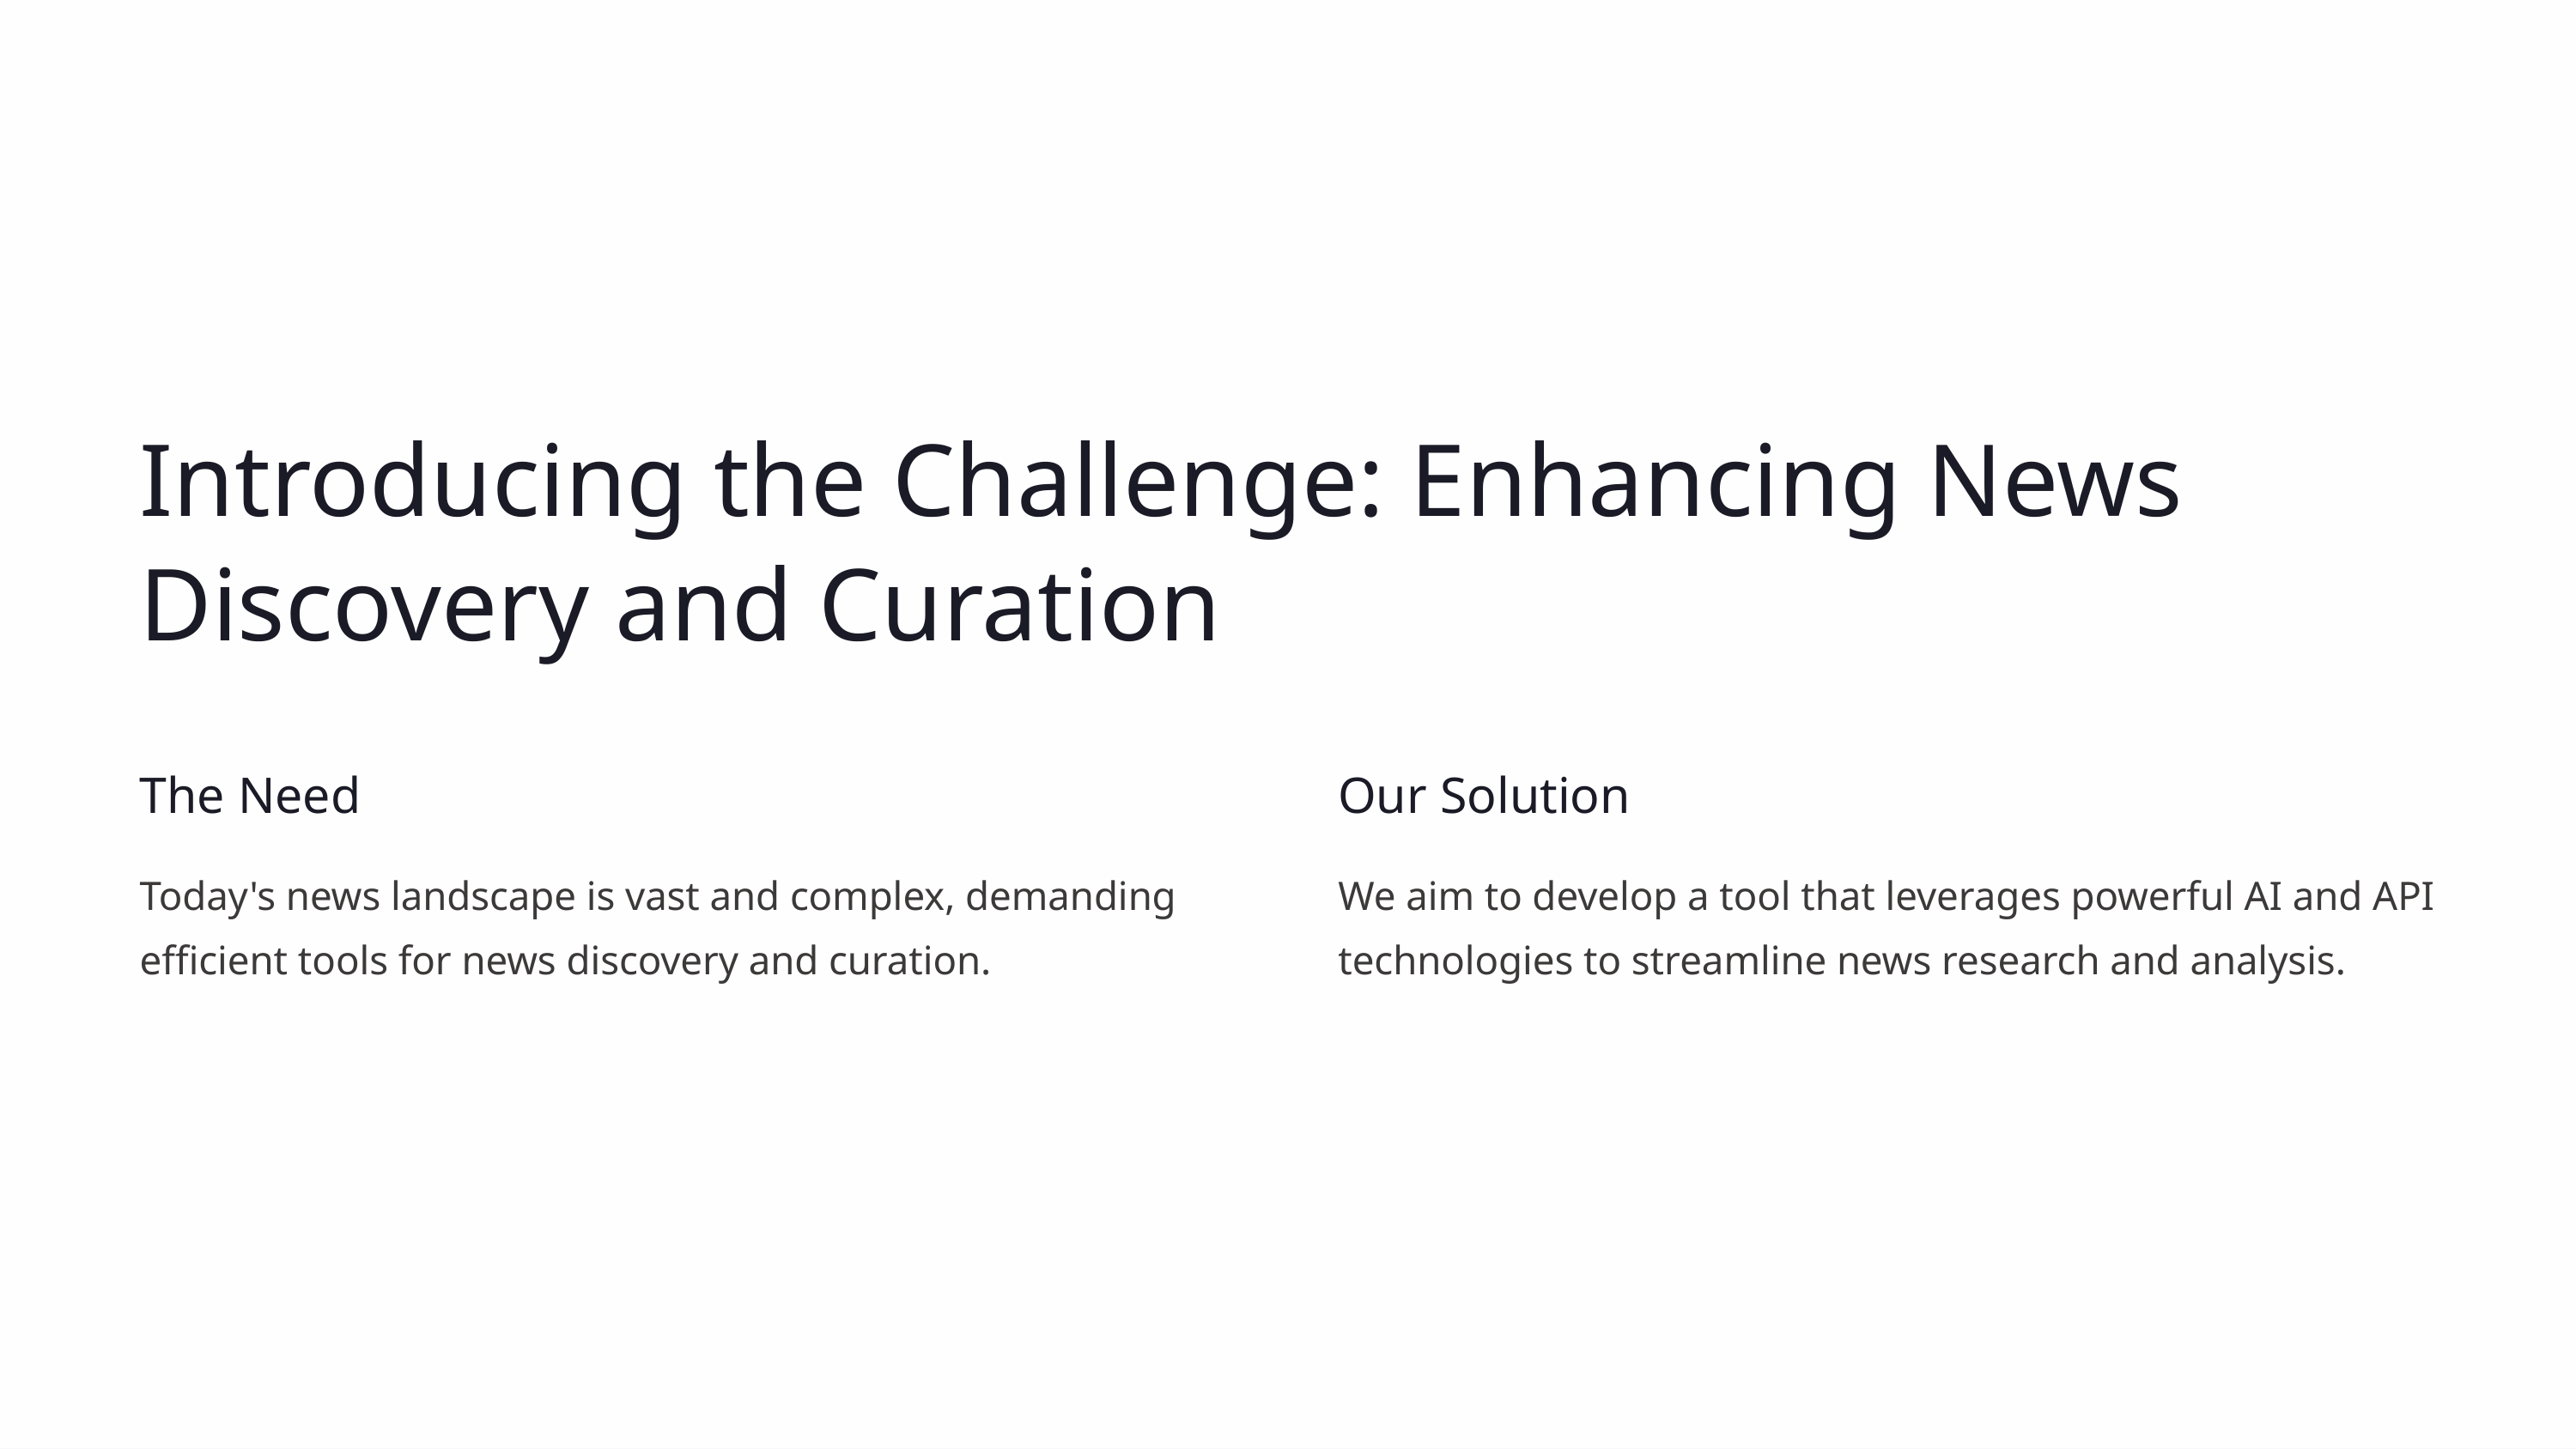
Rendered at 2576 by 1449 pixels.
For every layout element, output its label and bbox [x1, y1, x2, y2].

text_box [0, 0, 2576, 1449]
